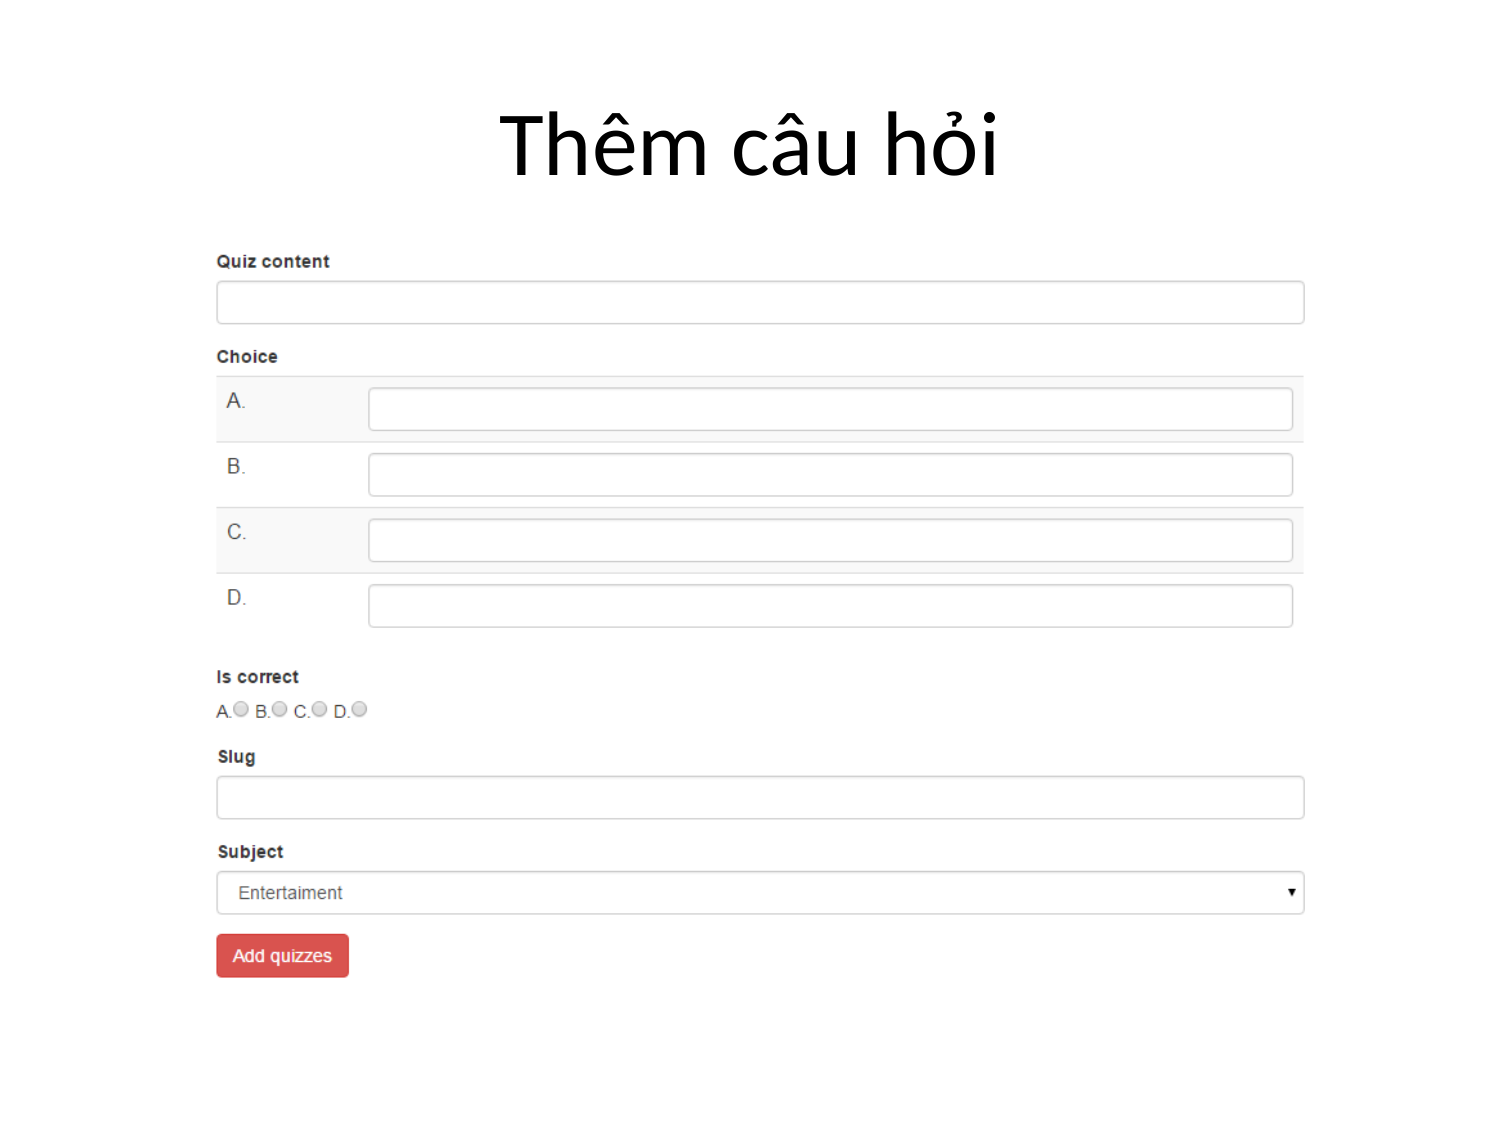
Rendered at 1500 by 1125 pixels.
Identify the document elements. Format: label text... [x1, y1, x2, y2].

title Thêm câu hỏi [75, 45, 1425, 233]
picture [205, 237, 1323, 989]
